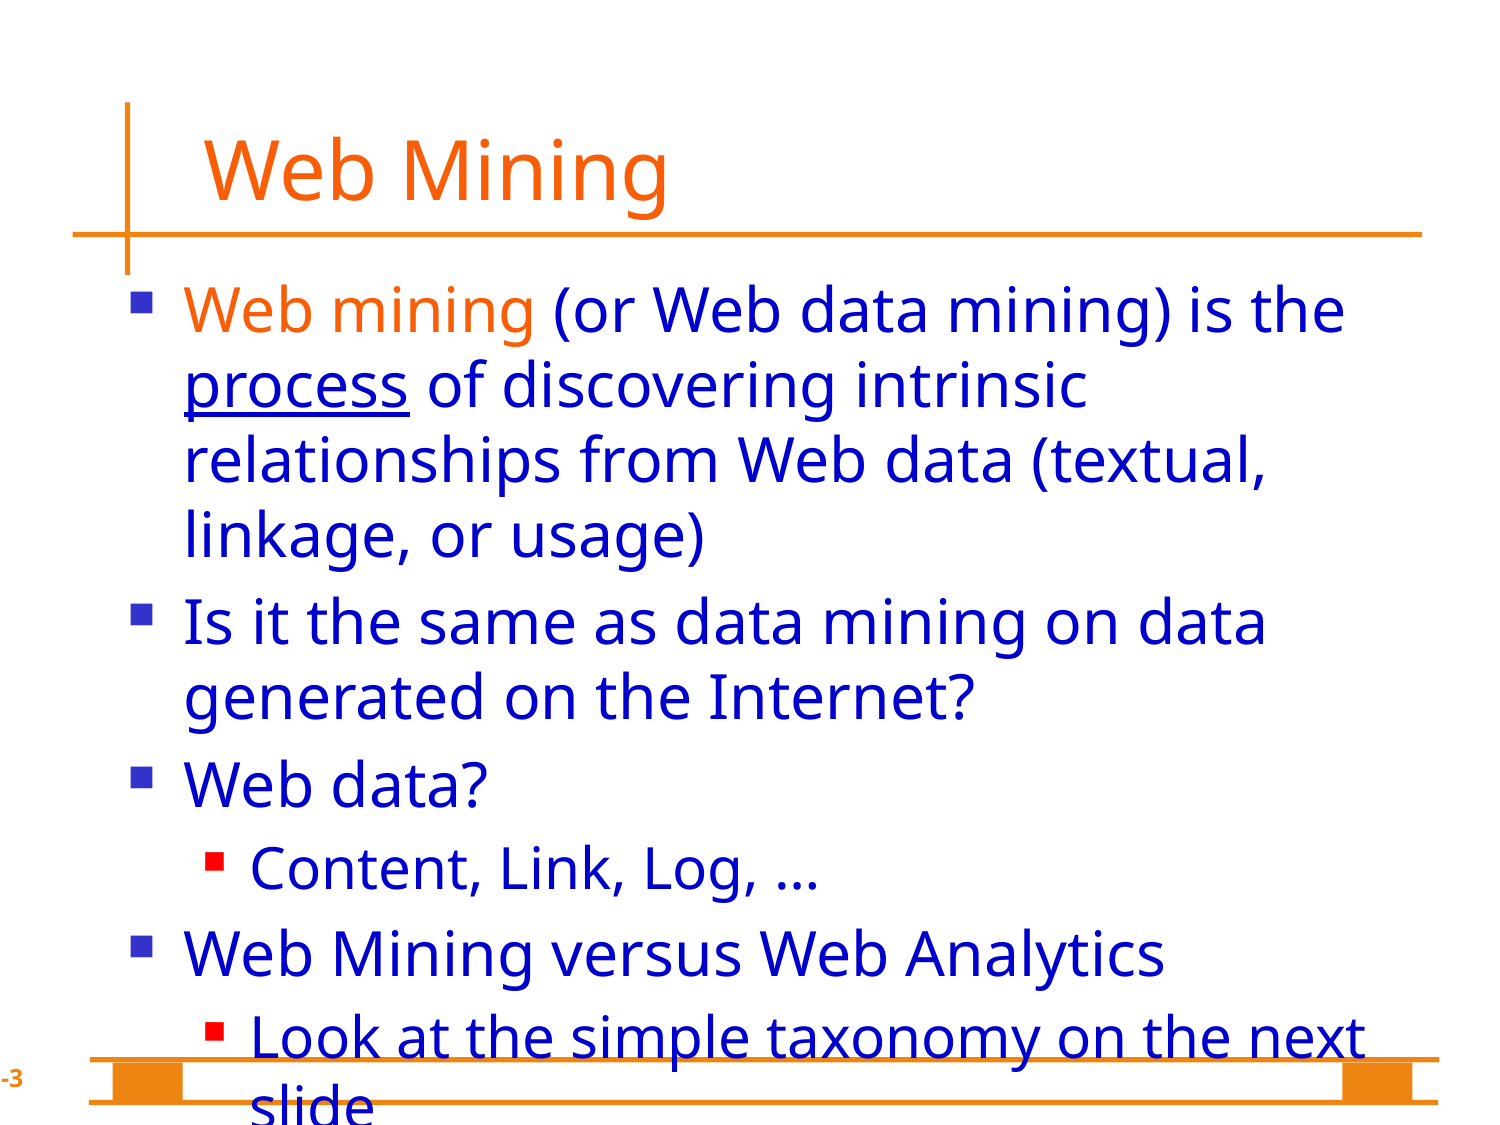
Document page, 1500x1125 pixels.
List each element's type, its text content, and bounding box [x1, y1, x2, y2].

title Web Mining [188, 37, 1468, 226]
list Web mining (or Web data mining) is the process of discovering intrinsic relationships from Web data (textual, linkage, or usage) Is it the same as data mining on data generated on the Internet? Web data? Content, Link, Log, … Web Mining versus Web Analytics Look at the simple taxonomy on the next slide [112, 262, 1488, 1125]
